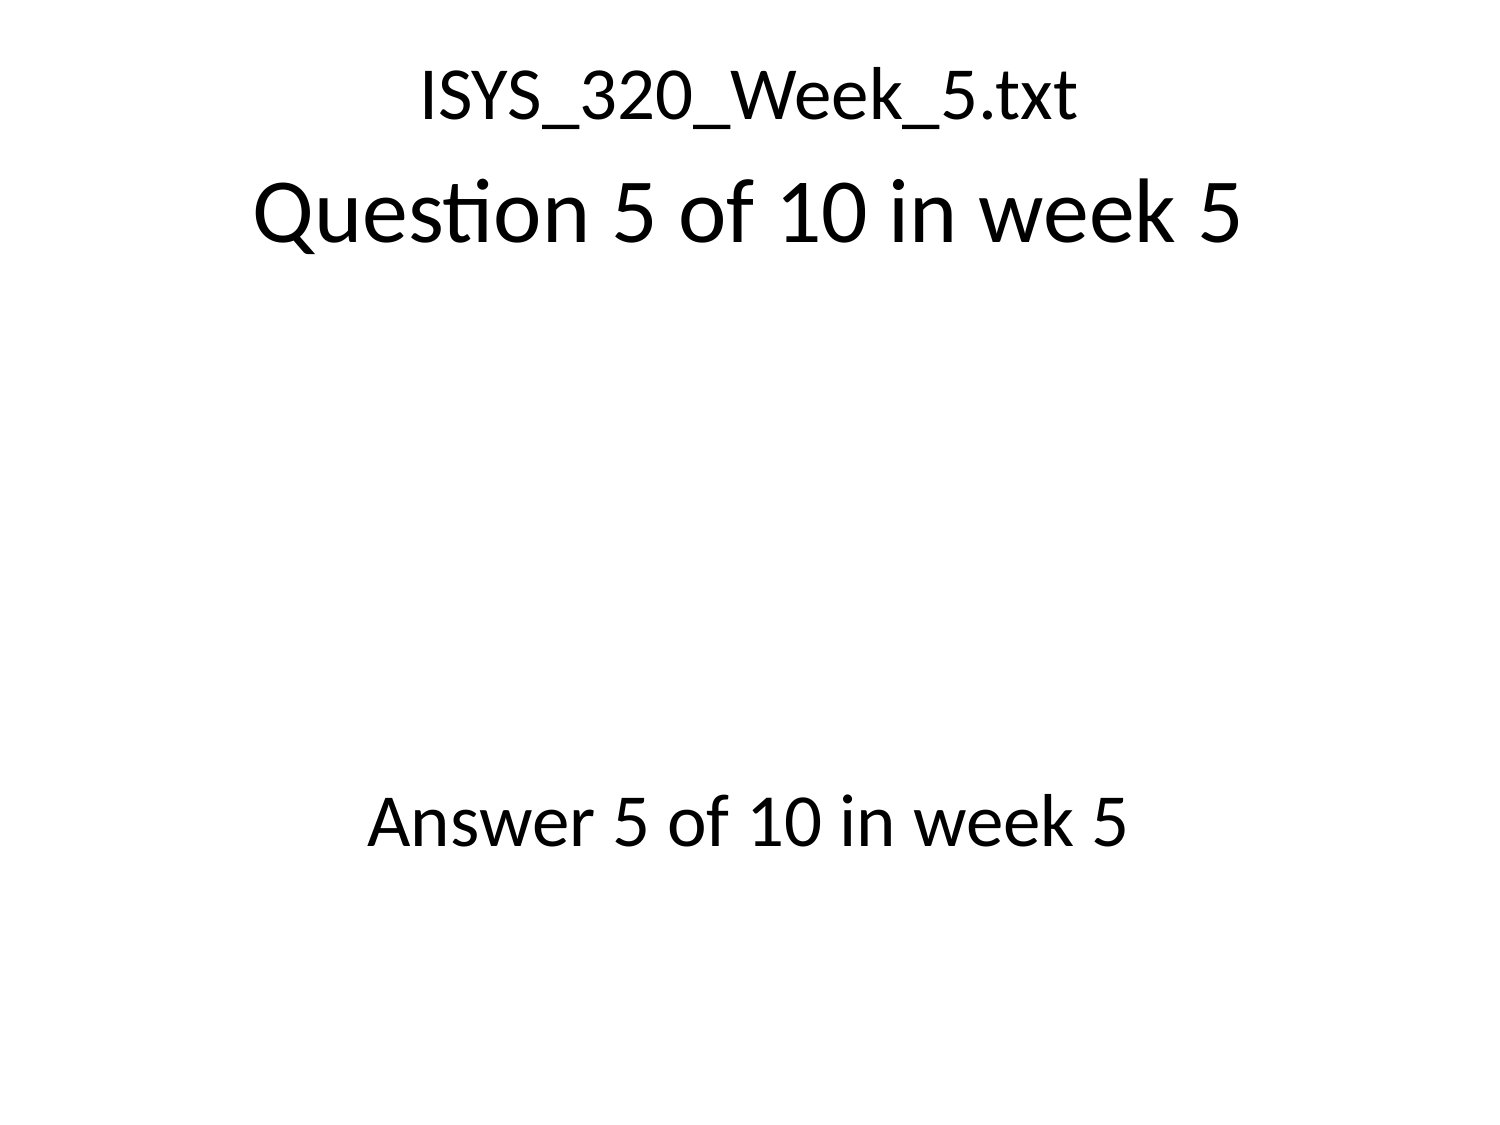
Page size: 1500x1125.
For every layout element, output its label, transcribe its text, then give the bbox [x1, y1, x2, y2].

text_box Question 5 of 10 in week 5 [35, 143, 1463, 764]
text_box Answer 5 of 10 in week 5 [35, 764, 1463, 921]
text_box ISYS_320_Week_5.txt [35, 37, 1463, 143]
